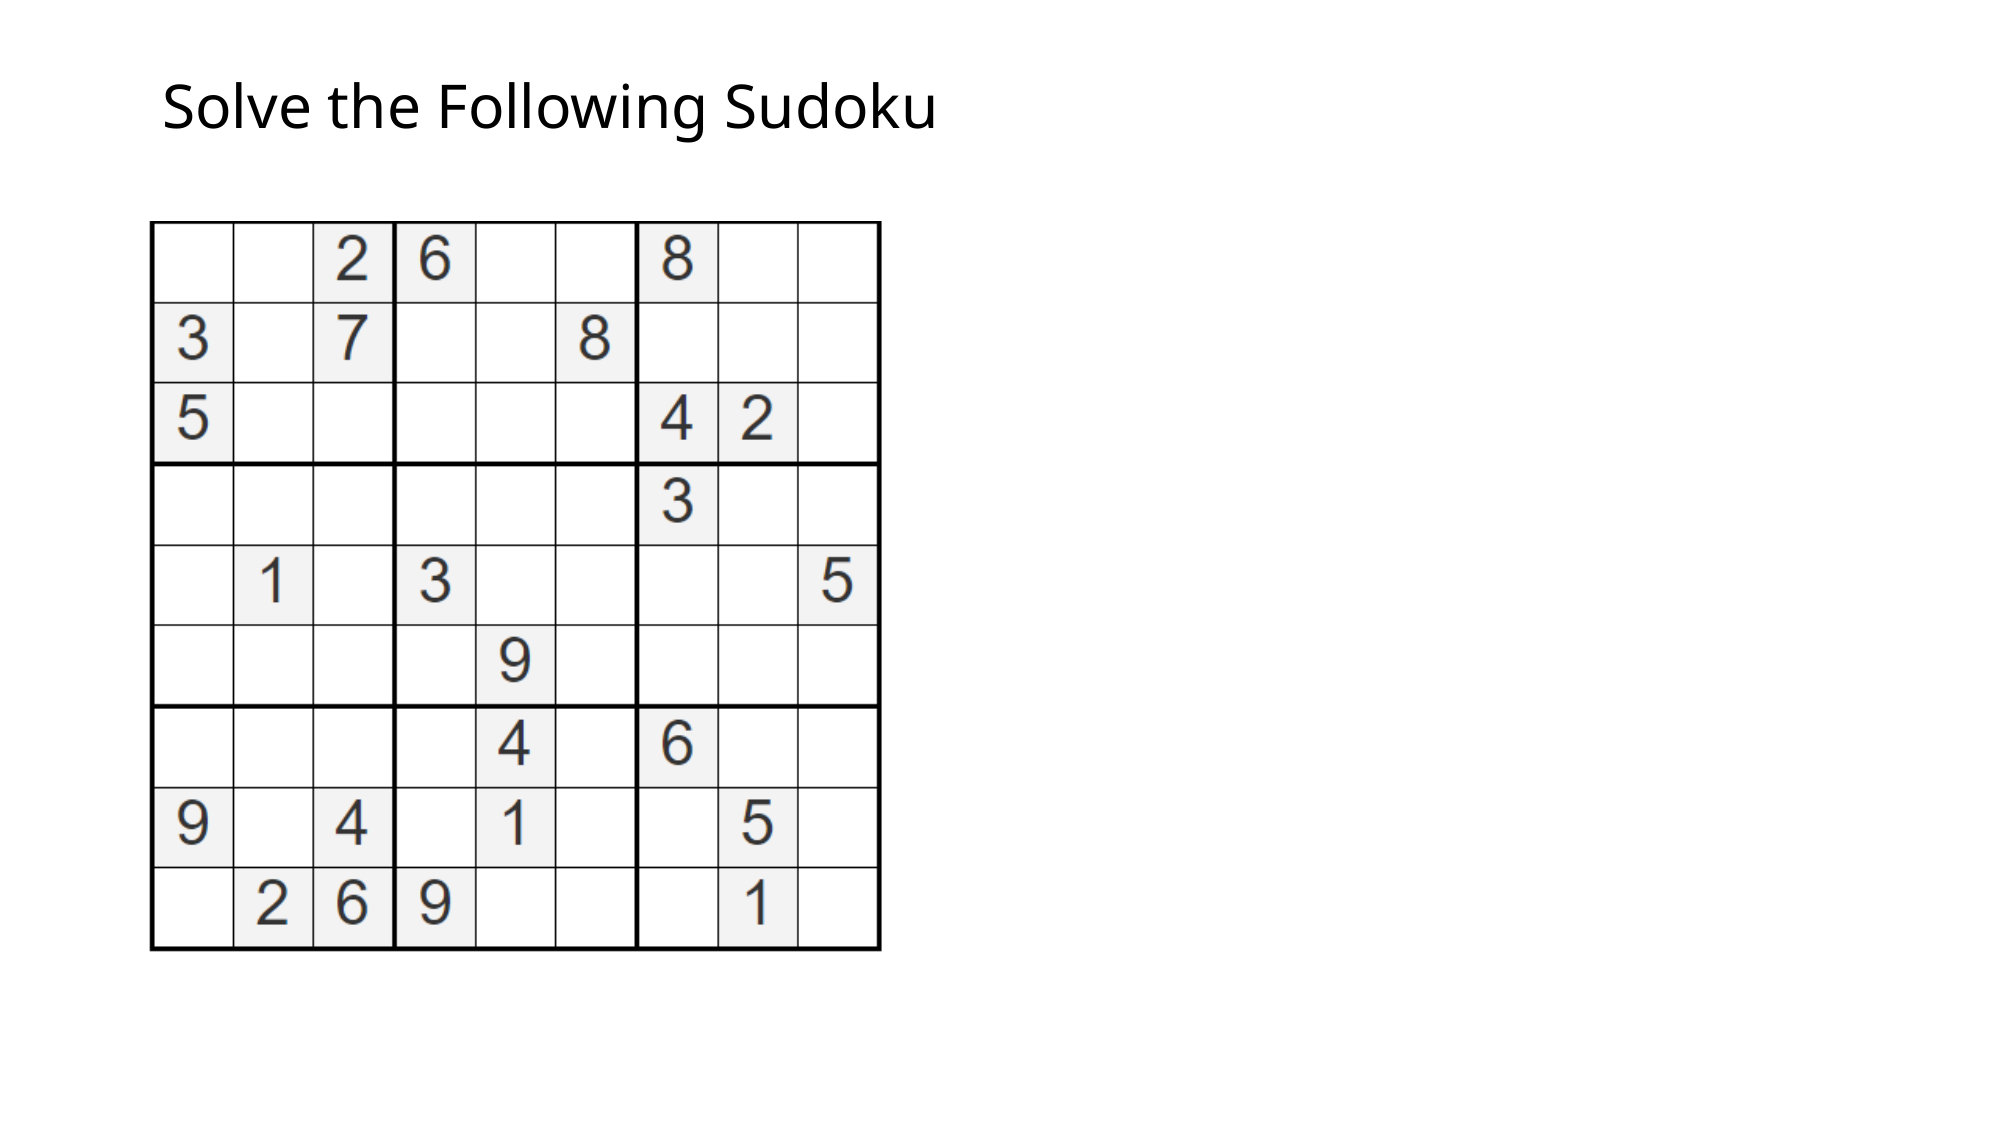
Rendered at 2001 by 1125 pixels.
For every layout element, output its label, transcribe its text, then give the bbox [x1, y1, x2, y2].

picture [147, 221, 885, 953]
title Solve the Following Sudoku [147, 68, 1723, 150]
